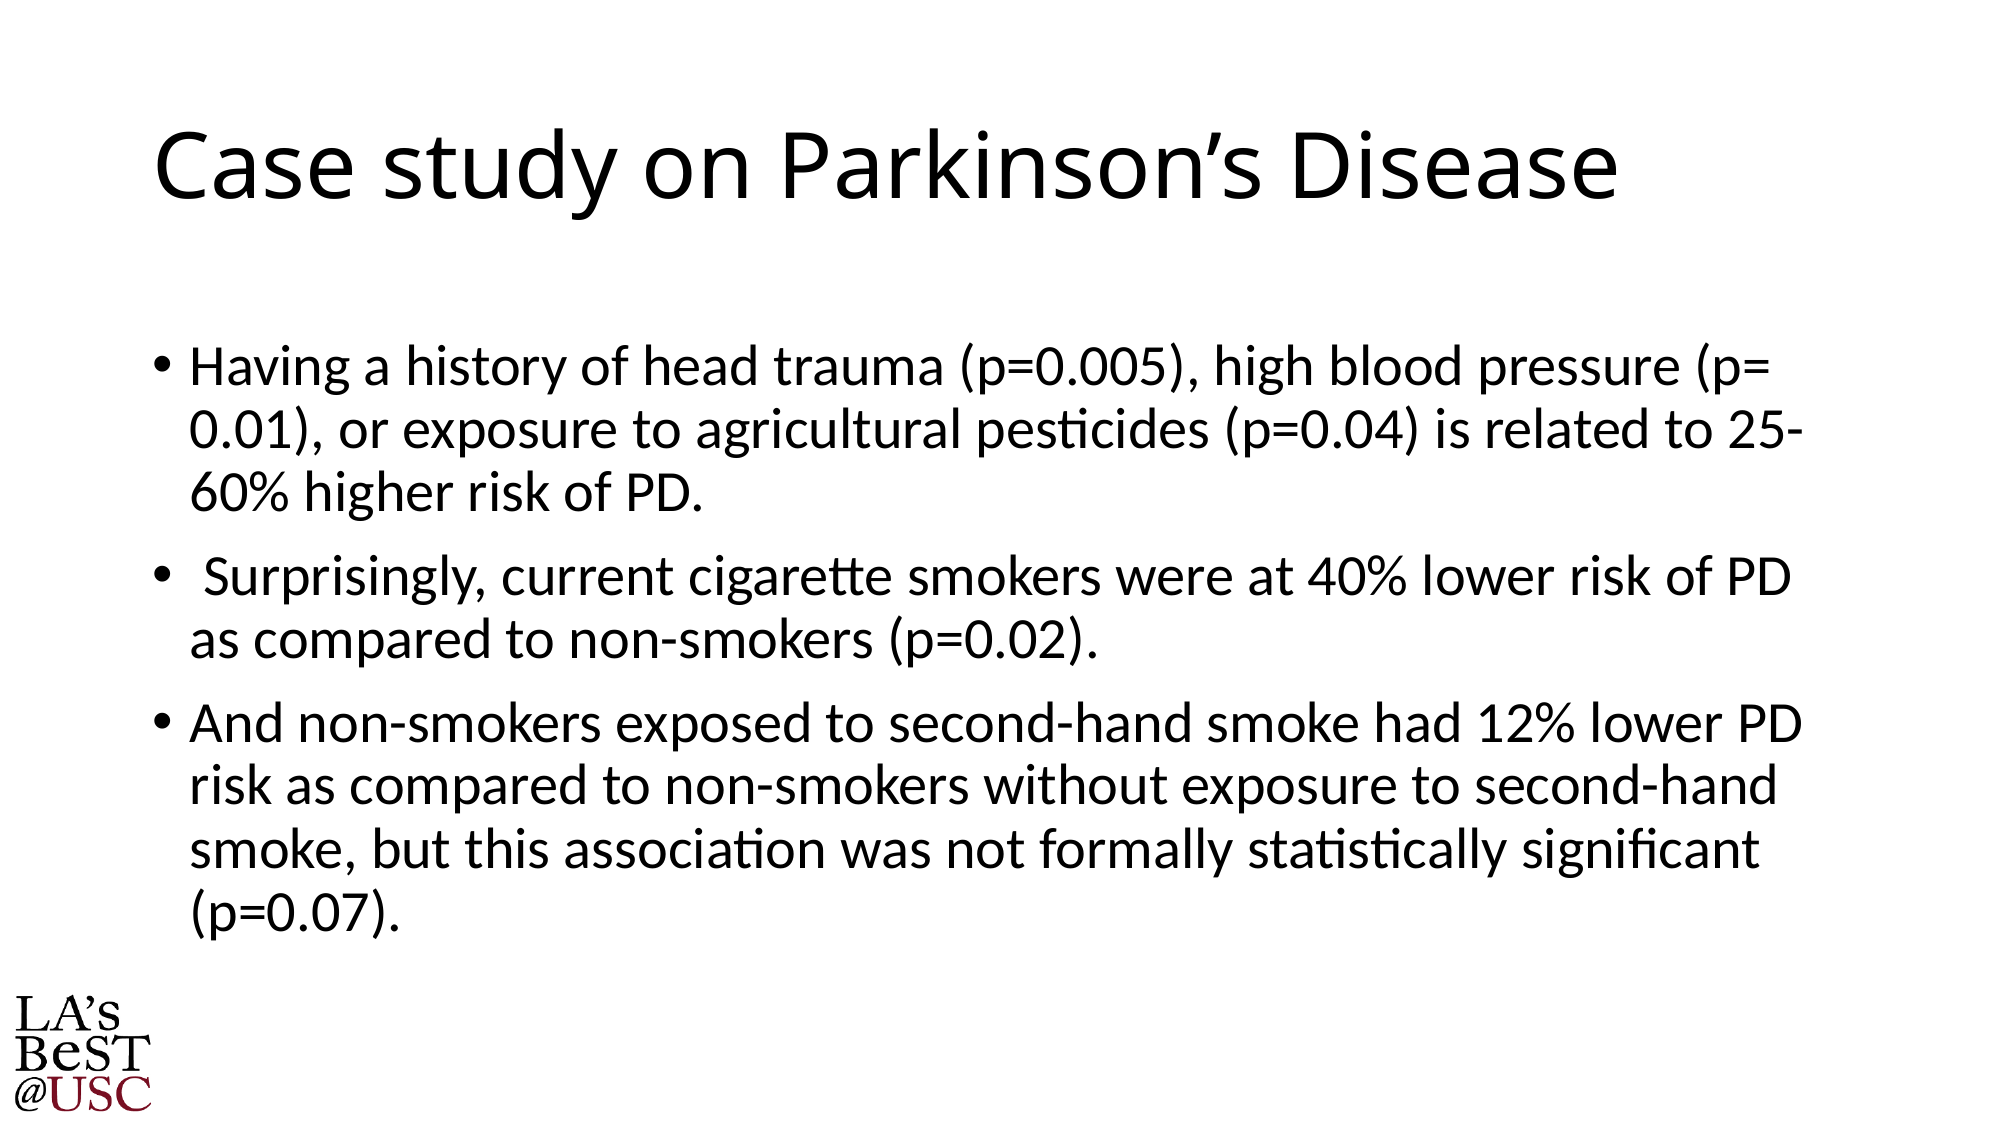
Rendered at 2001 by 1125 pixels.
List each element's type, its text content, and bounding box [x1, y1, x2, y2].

list Having a history of head trauma (p=0.005), high blood pressure (p= 0.01), or exposure to agricultural pesticides (p=0.04) is related to 25-60% higher risk of PD. Surprisingly, current cigarette smokers were at 40% lower risk of PD as compared to non-smokers (p=0.02). And non-smokers exposed to second-hand smoke had 12% lower PD risk as compared to non-smokers without exposure to second-hand smoke, but this association was not formally statistically significant (p=0.07). [137, 327, 1863, 1042]
title Case study on Parkinson’s Disease [137, 59, 1863, 278]
picture [11, 989, 157, 1117]
